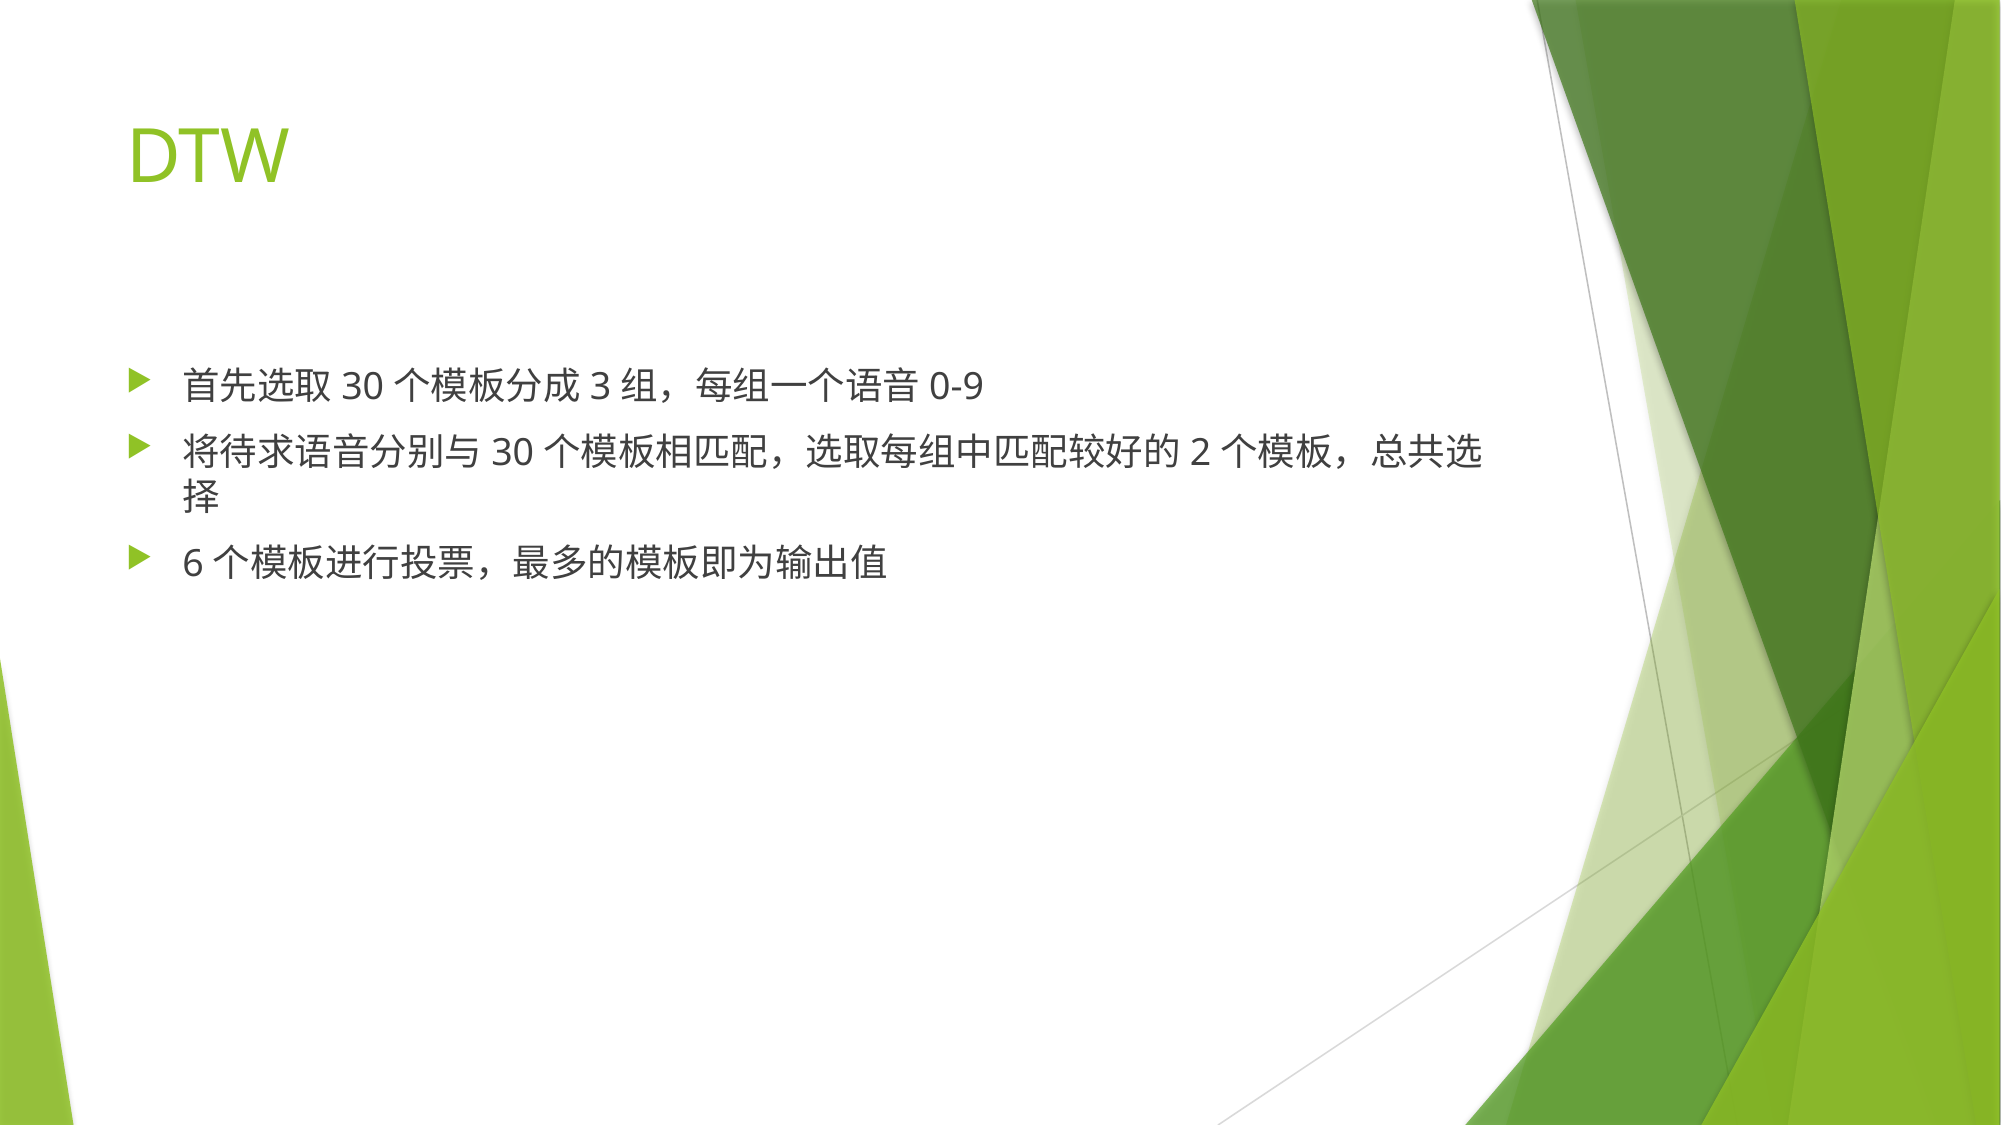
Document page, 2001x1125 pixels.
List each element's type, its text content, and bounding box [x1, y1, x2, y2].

title DTW [111, 99, 1522, 317]
list 首先选取30个模板分成3组，每组一个语音0-9 将待求语音分别与30个模板相匹配，选取每组中匹配较好的2个模板，总共选择 6个模板进行投票，最多的模板即为输出值 [111, 354, 1522, 992]
